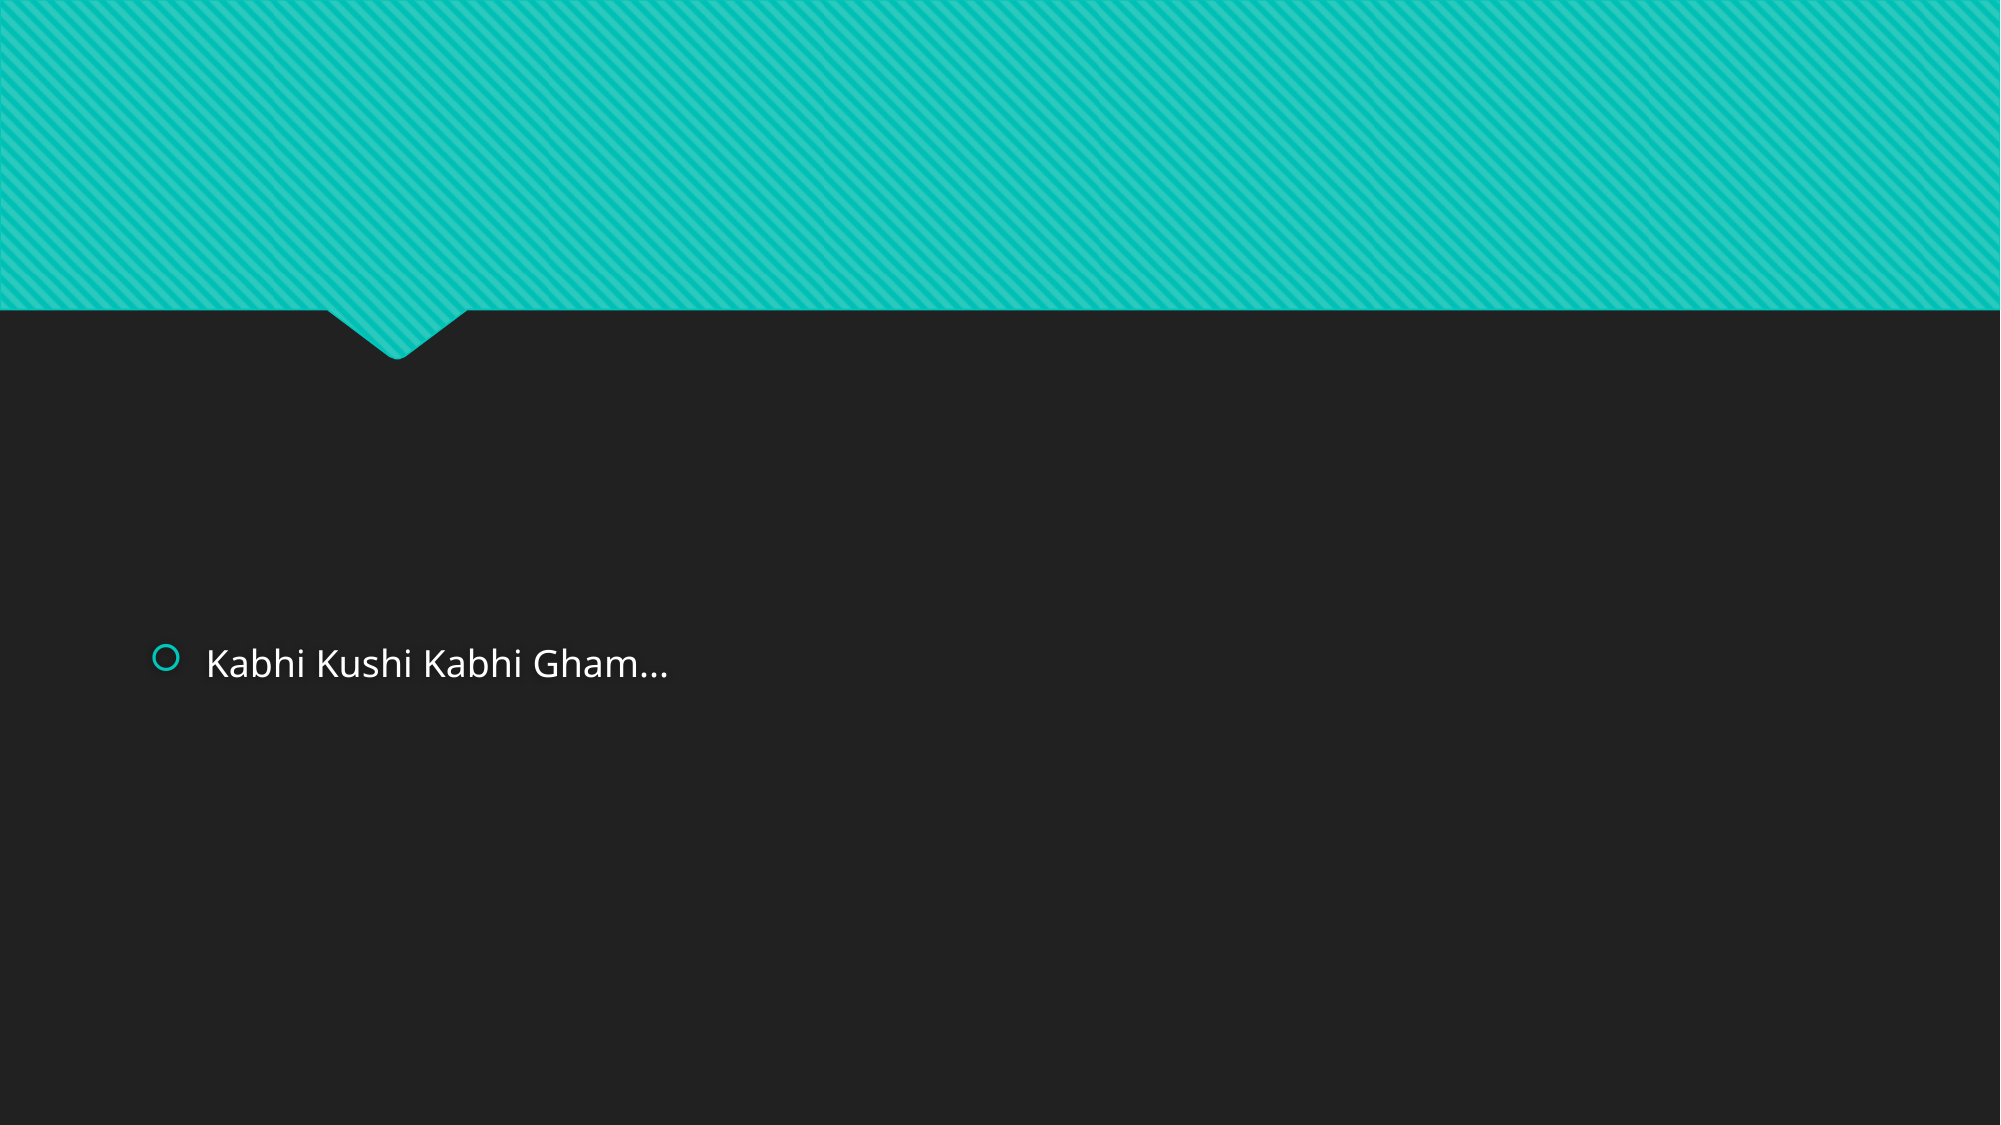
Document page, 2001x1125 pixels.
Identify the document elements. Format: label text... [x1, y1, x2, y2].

list Kabhi Kushi Kabhi Gham... [134, 364, 1866, 962]
